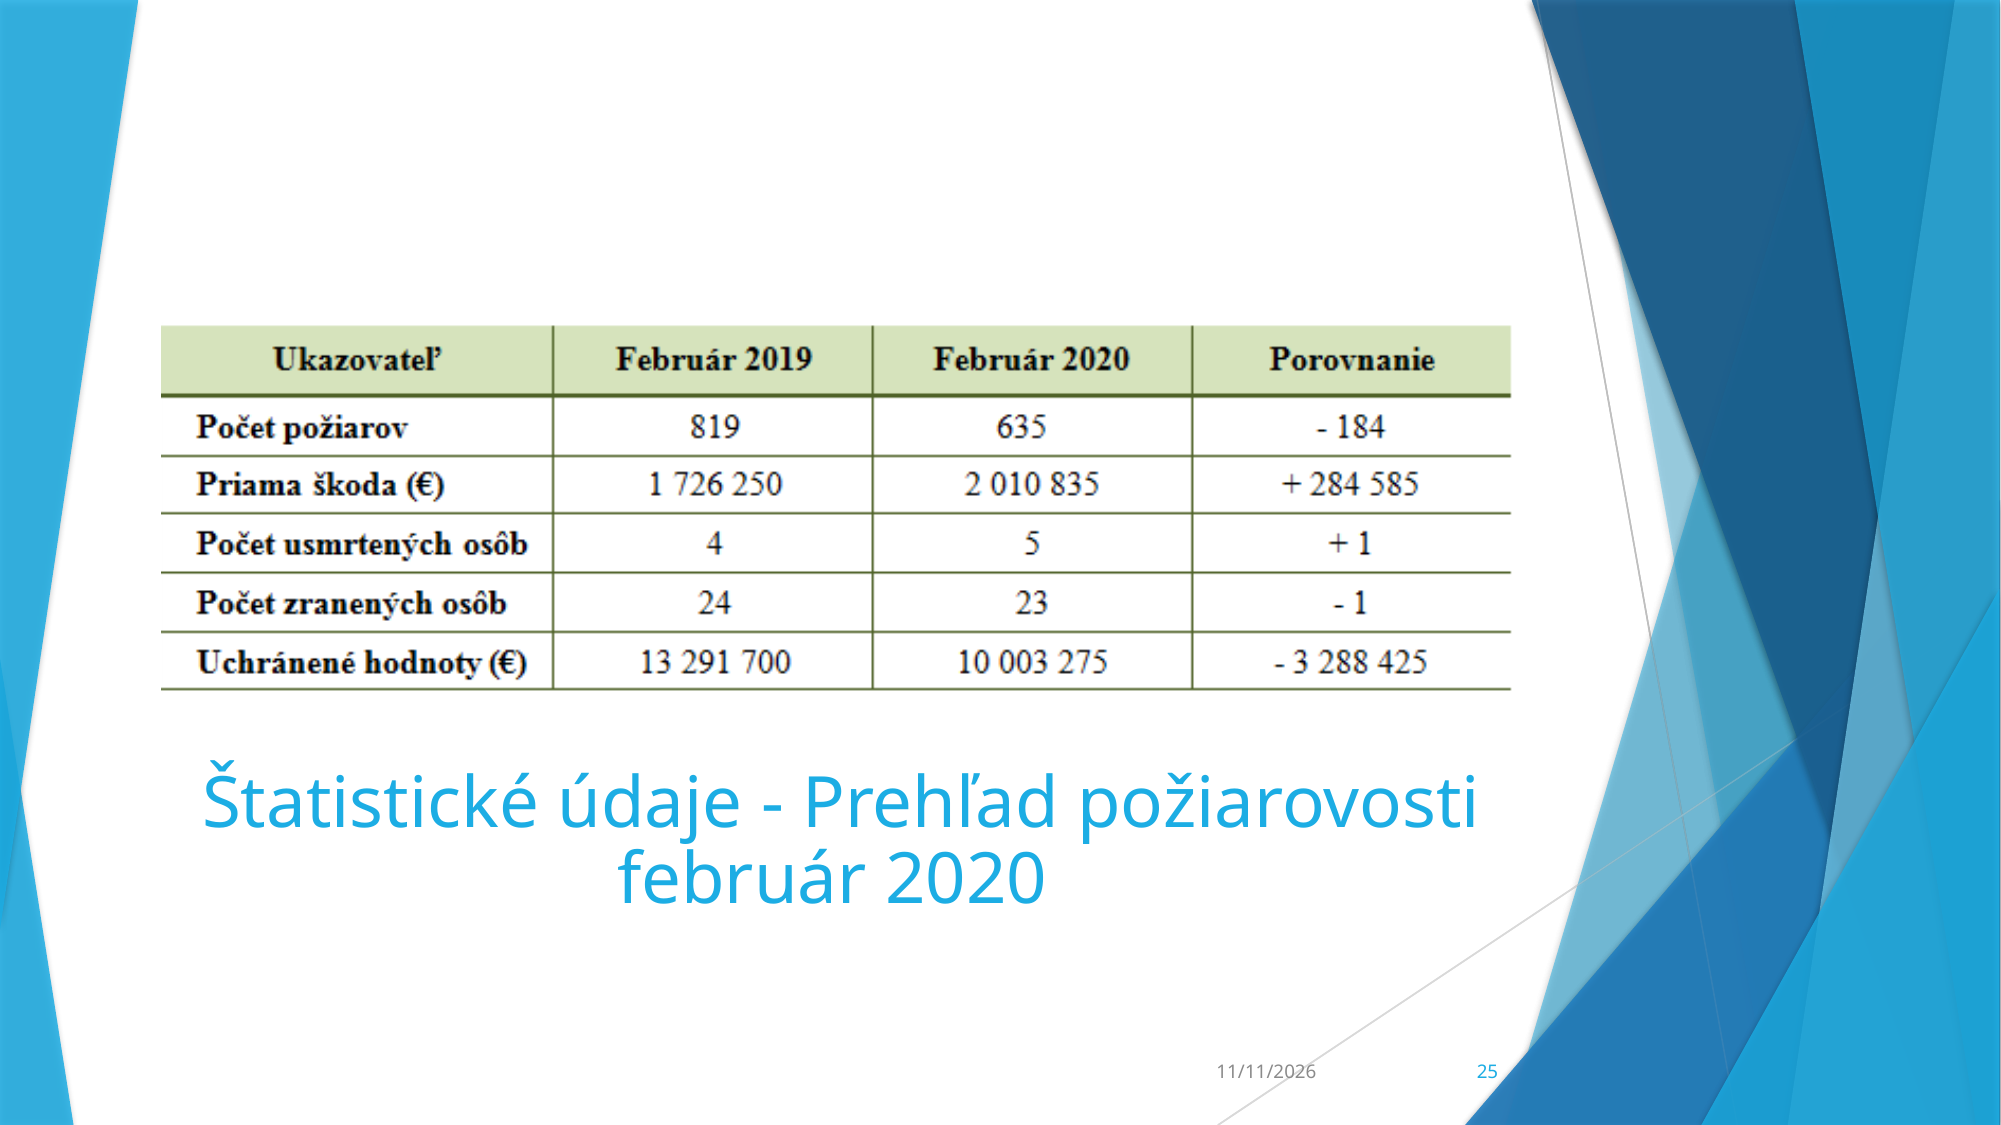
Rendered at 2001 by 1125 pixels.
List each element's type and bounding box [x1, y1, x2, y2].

picture [161, 321, 1522, 695]
text_box [0, 0, 2000, 1125]
